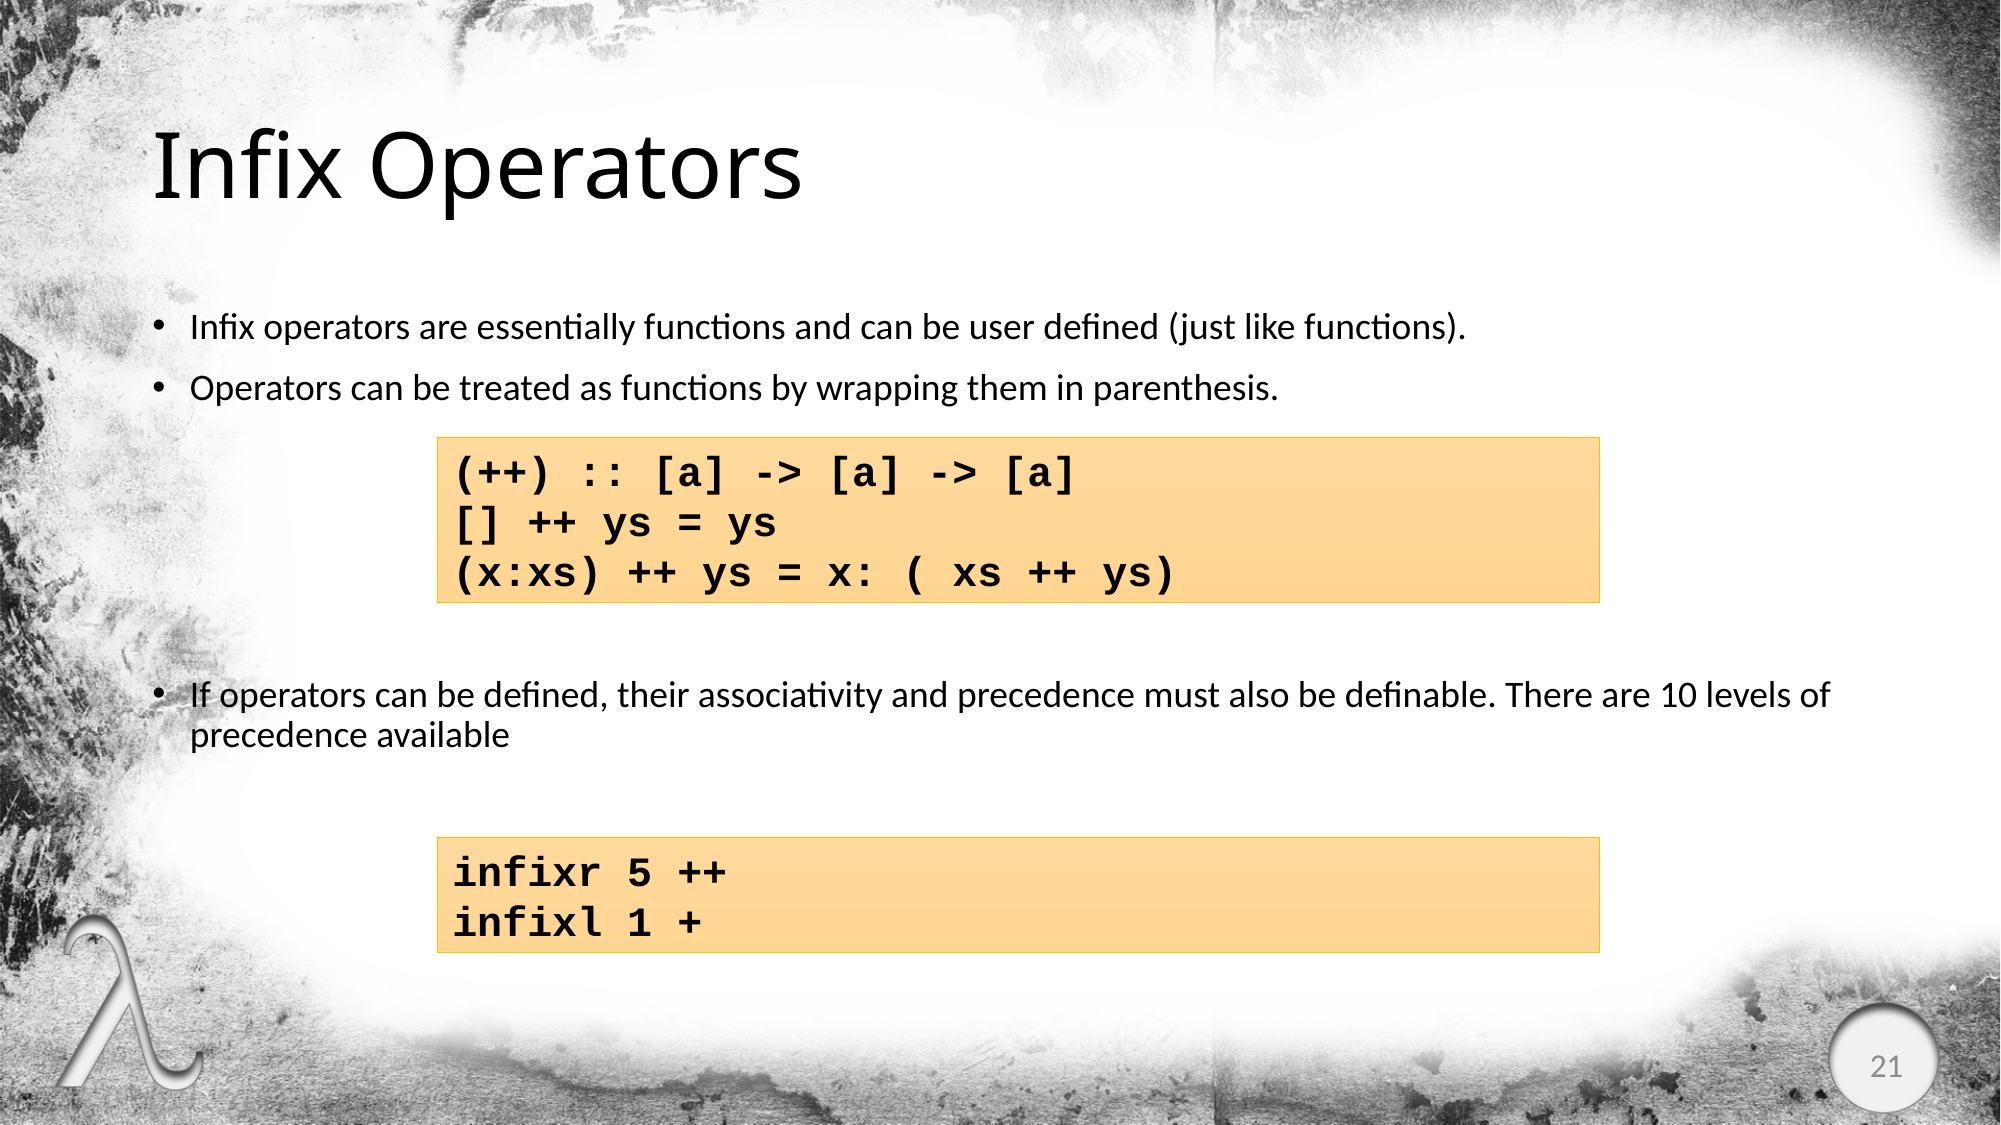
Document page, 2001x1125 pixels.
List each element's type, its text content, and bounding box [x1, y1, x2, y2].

list Infix operators are essentially functions and can be user defined (just like functions). Operators can be treated as functions by wrapping them in parenthesis. If operators can be defined, their associativity and precedence must also be definable. There are 10 levels of precedence available [137, 299, 1863, 1014]
slide_number 21 [1846, 1034, 1919, 1095]
title Infix Operators [137, 59, 1863, 278]
text_box infixr 5 ++ infixl 1 + [437, 837, 1600, 953]
picture [0, 0, 2001, 1125]
text_box (++) :: [a] -> [a] -> [a] [] ++ ys = ys (x:xs) ++ ys = x: ( xs ++ ys) [437, 437, 1600, 603]
